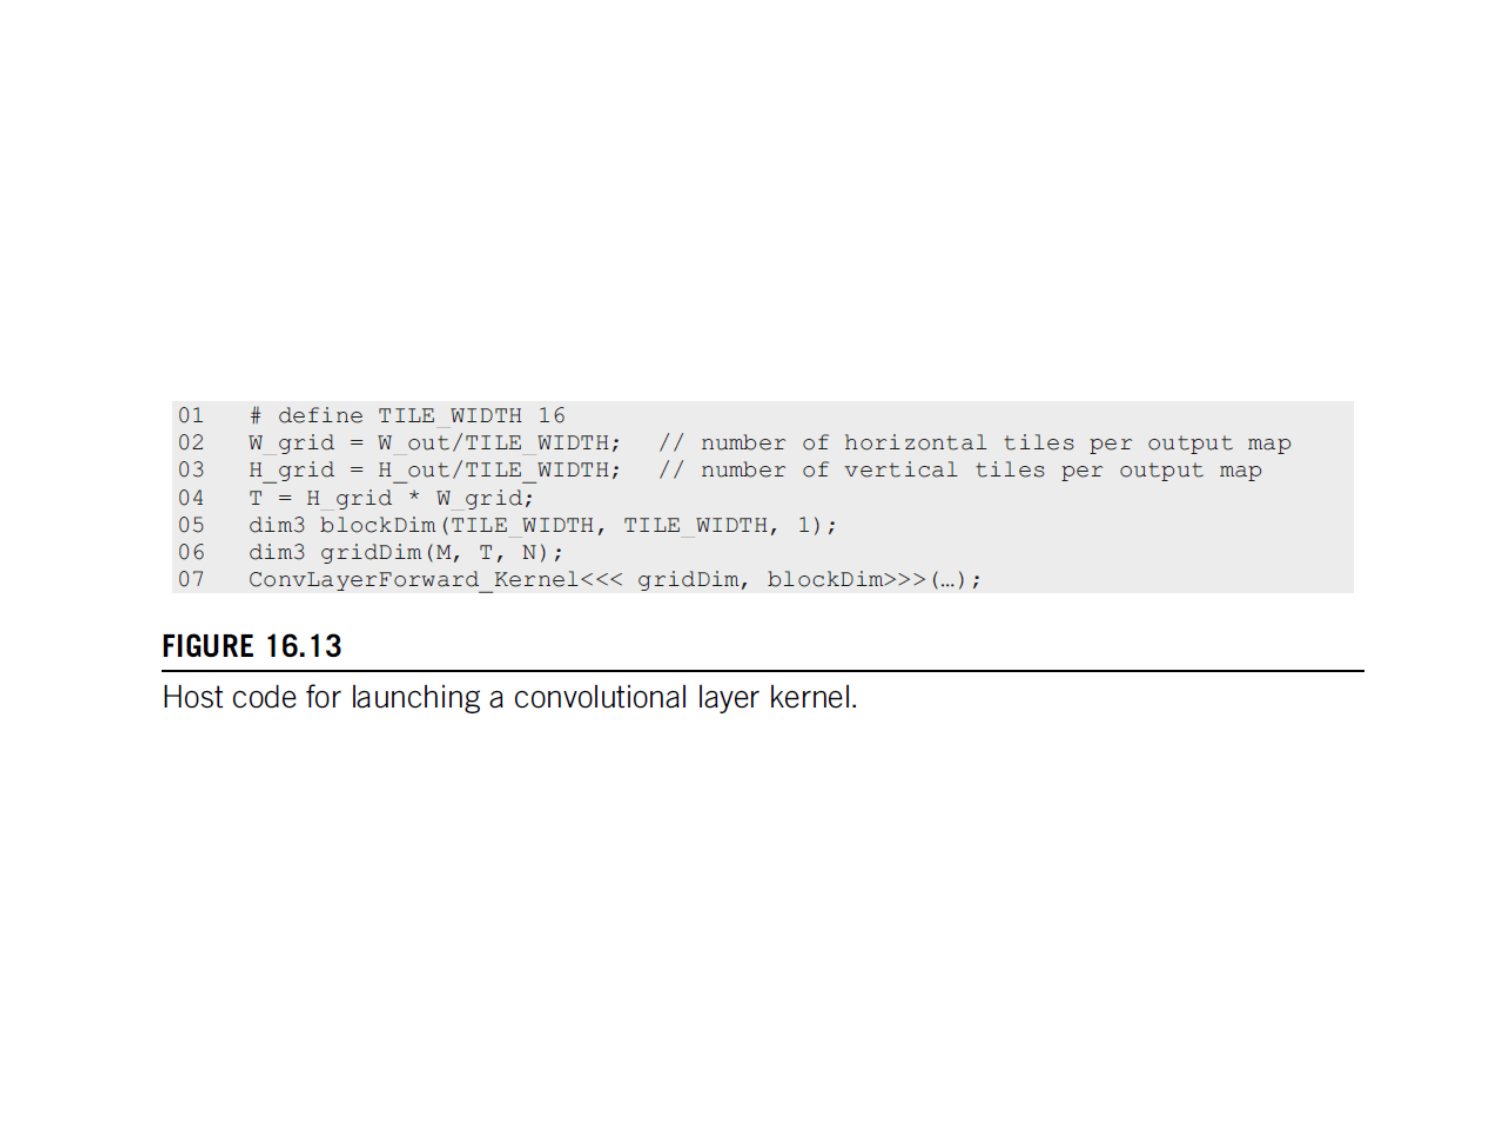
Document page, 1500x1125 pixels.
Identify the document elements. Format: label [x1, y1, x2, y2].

picture [137, 387, 1381, 730]
